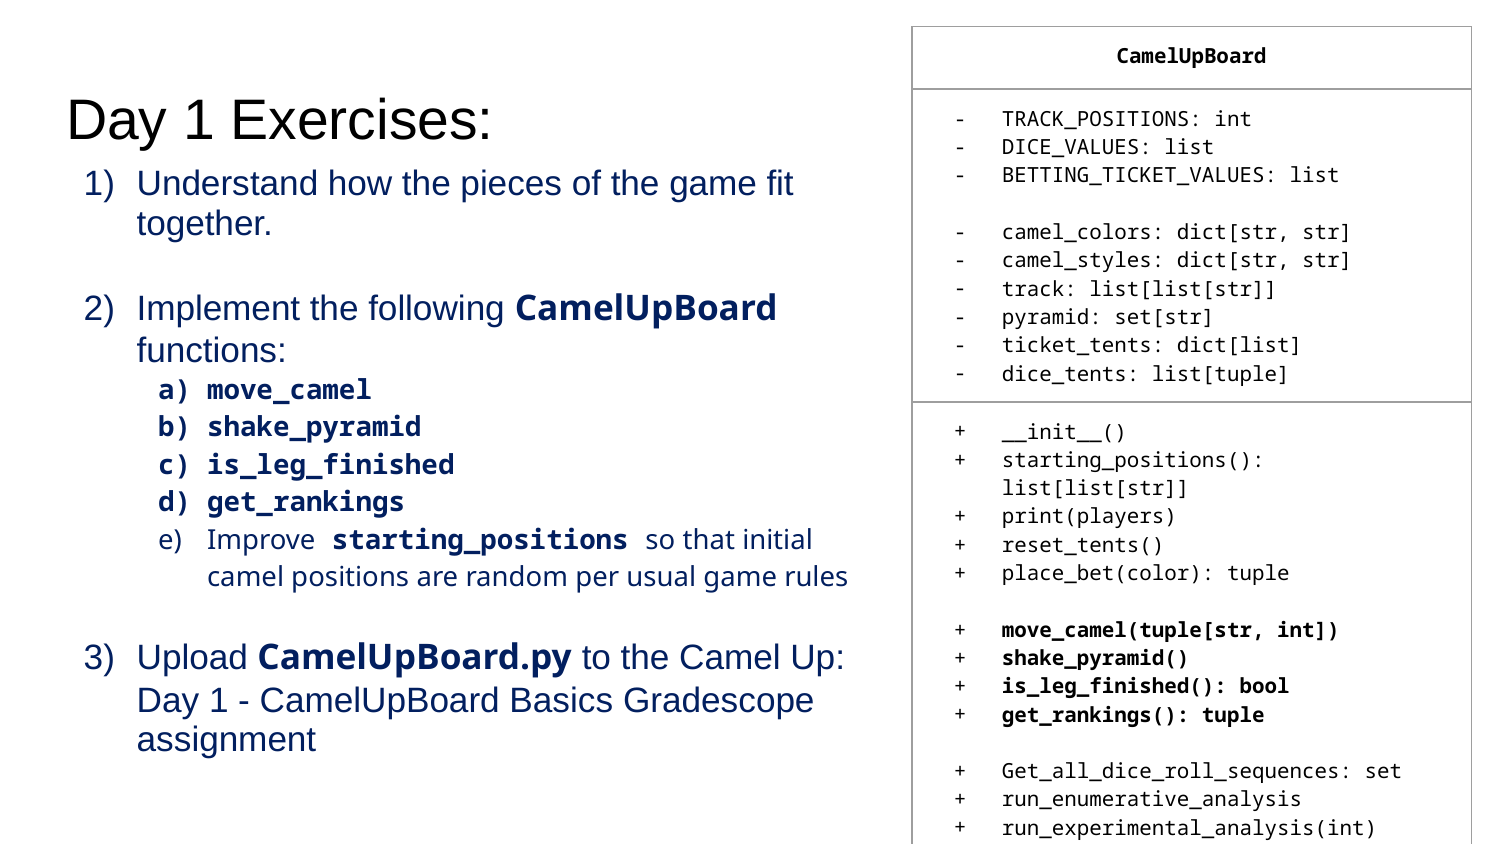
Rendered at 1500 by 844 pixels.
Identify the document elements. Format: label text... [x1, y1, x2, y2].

table_cell __init__() starting_positions(): list[list[str]] print(players) reset_tents() place_bet(color): tuple move_camel(tuple[str, int]) shake_pyramid() is_leg_finished(): bool get_rankings(): tuple Get_all_dice_roll_sequences: set run_enumerative_analysis run_experimental_analysis(int) [913, 403, 1471, 844]
title Day 1 Exercises: [51, 72, 911, 167]
table_header CamelUpBoard [913, 27, 1471, 88]
table_cell TRACK_POSITIONS: int DICE_VALUES: list BETTING_TICKET_VALUES: list camel_colors: dict[str, str] camel_styles: dict[str, str] track: list[list[str]] pyramid: set[str] ticket_tents: dict[list] dice_tents: list[tuple] [913, 90, 1471, 401]
list Understand how the pieces of the game fit together. Implement the following CamelUpBoard functions: move_camel shake_pyramid is_leg_finished get_rankings Improve starting_positions so that initial camel positions are random per usual game rules Upload CamelUpBoard.py to the Camel Up: Day 1 - CamelUpBoard Basics Gradescope assignment [51, 148, 894, 785]
